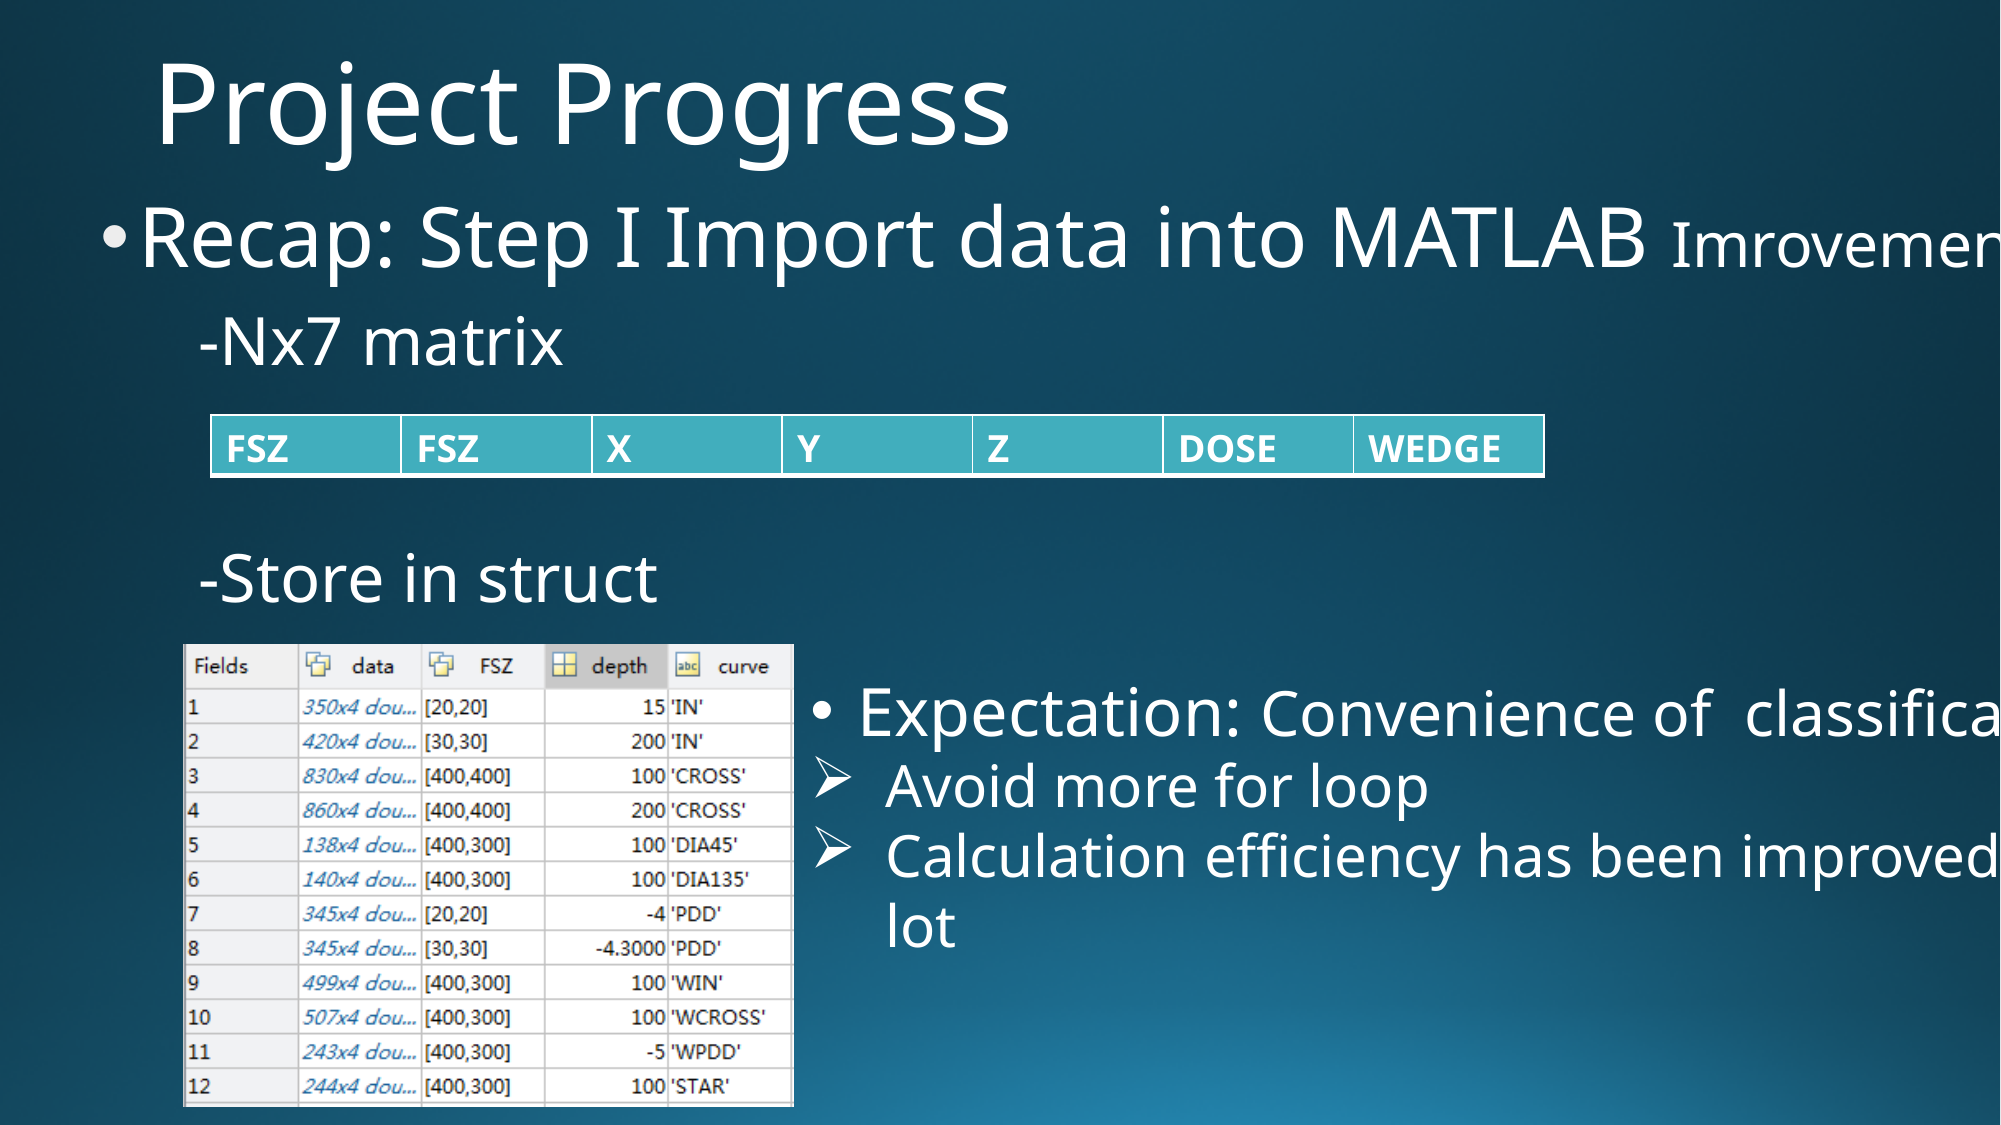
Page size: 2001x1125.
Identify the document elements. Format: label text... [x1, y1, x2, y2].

table_header Y [783, 416, 972, 473]
text_box -Nx7 matrix [183, 291, 1855, 466]
title Project Progress [137, 0, 1863, 188]
table_header FSZ [402, 416, 591, 473]
table_header Z [973, 416, 1162, 473]
table_header X [593, 416, 781, 473]
table_header DOSE [1164, 416, 1353, 473]
text_box Expectation: Convenience of classification Avoid more for loop Calculation efficiency has been improved a lot [795, 662, 2000, 967]
table_header WEDGE [1354, 416, 1543, 473]
picture [0, 0, 2001, 1125]
text_box -Store in struct [183, 528, 1408, 624]
table_header FSZ [212, 416, 400, 473]
list Recap: Step I Import data into MATLAB Imrovement [85, 188, 2000, 870]
